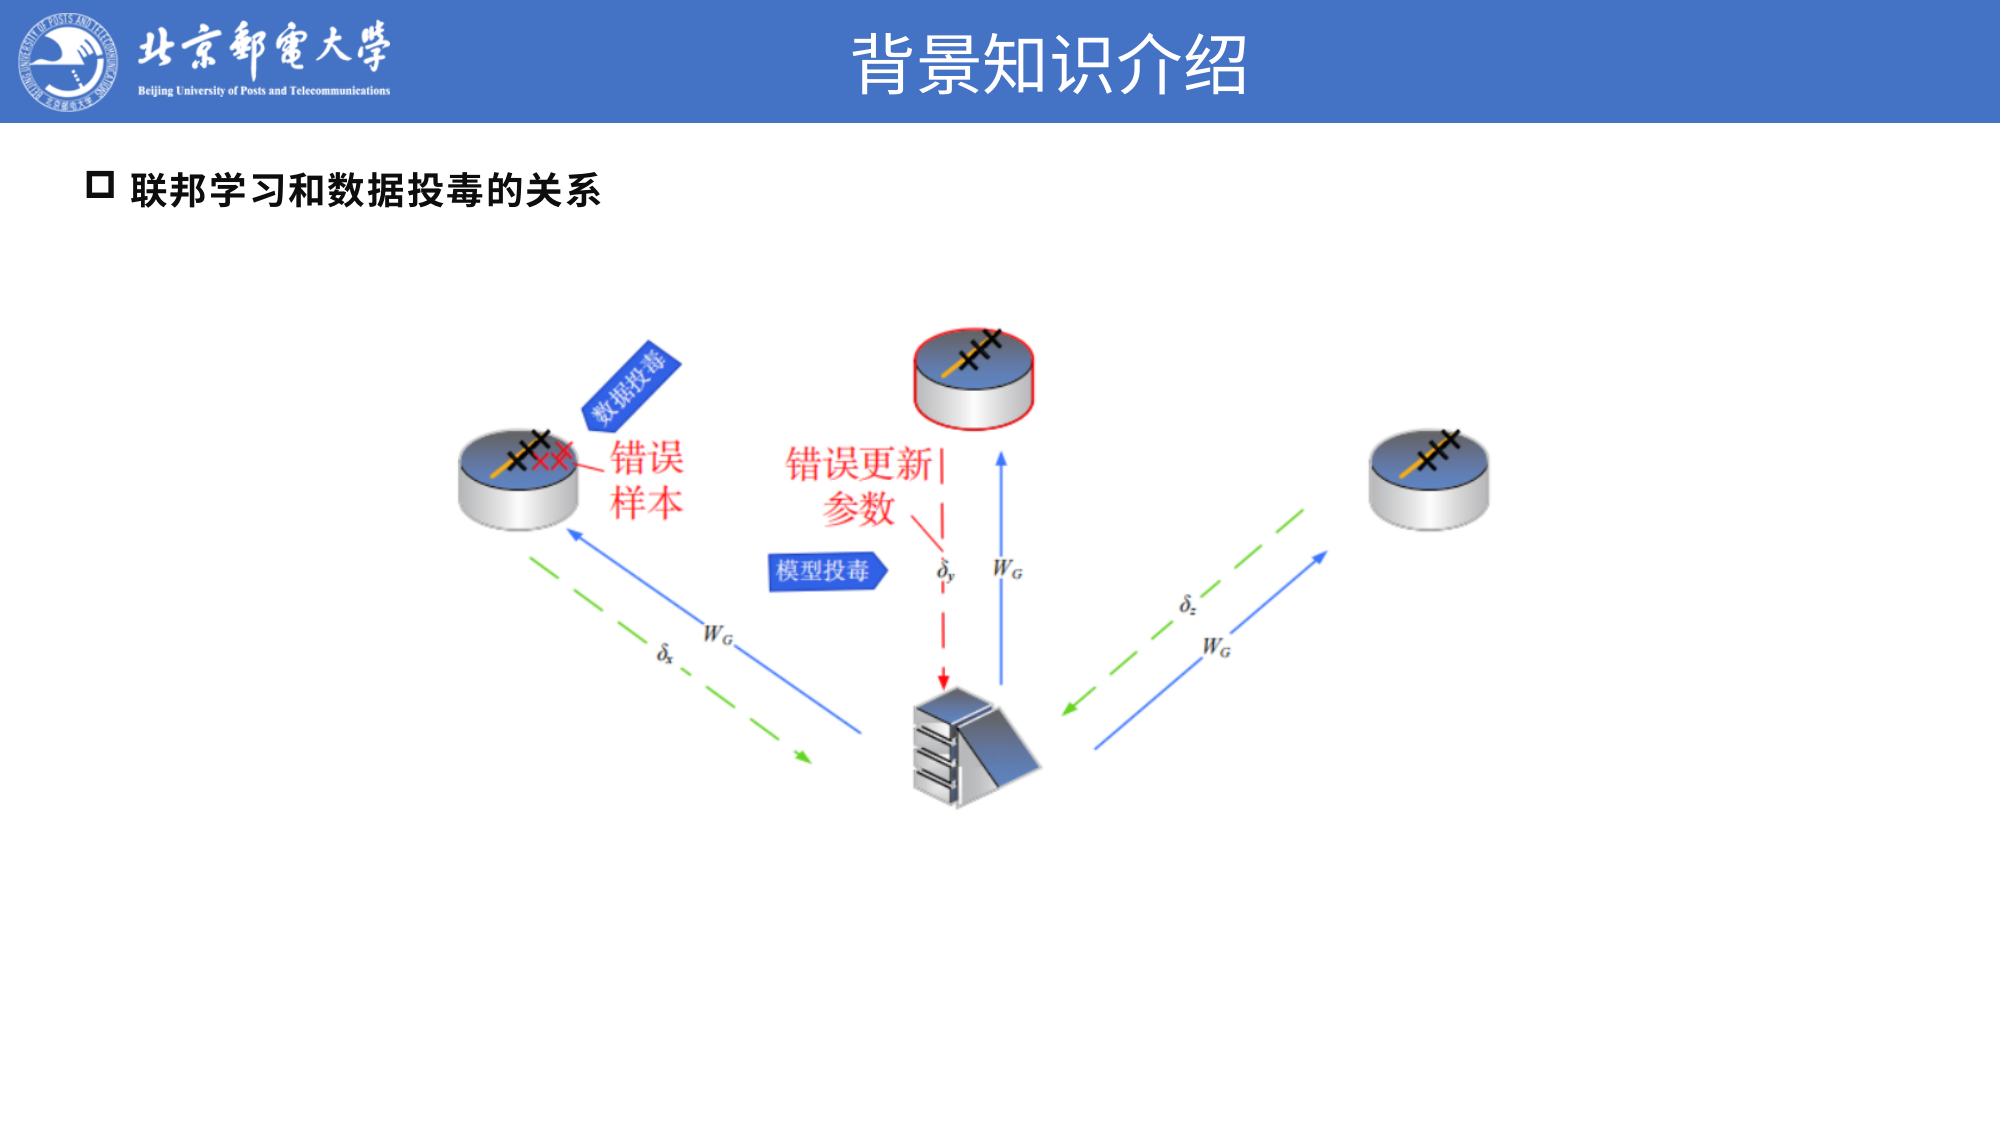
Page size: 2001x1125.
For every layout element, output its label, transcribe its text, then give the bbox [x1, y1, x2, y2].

text_box 联邦学习和数据投毒的关系 [68, 150, 1932, 220]
picture [18, 13, 390, 112]
picture [452, 307, 1502, 831]
text_box 背景知识介绍 [834, 15, 1437, 111]
text_box [0, 0, 2000, 124]
